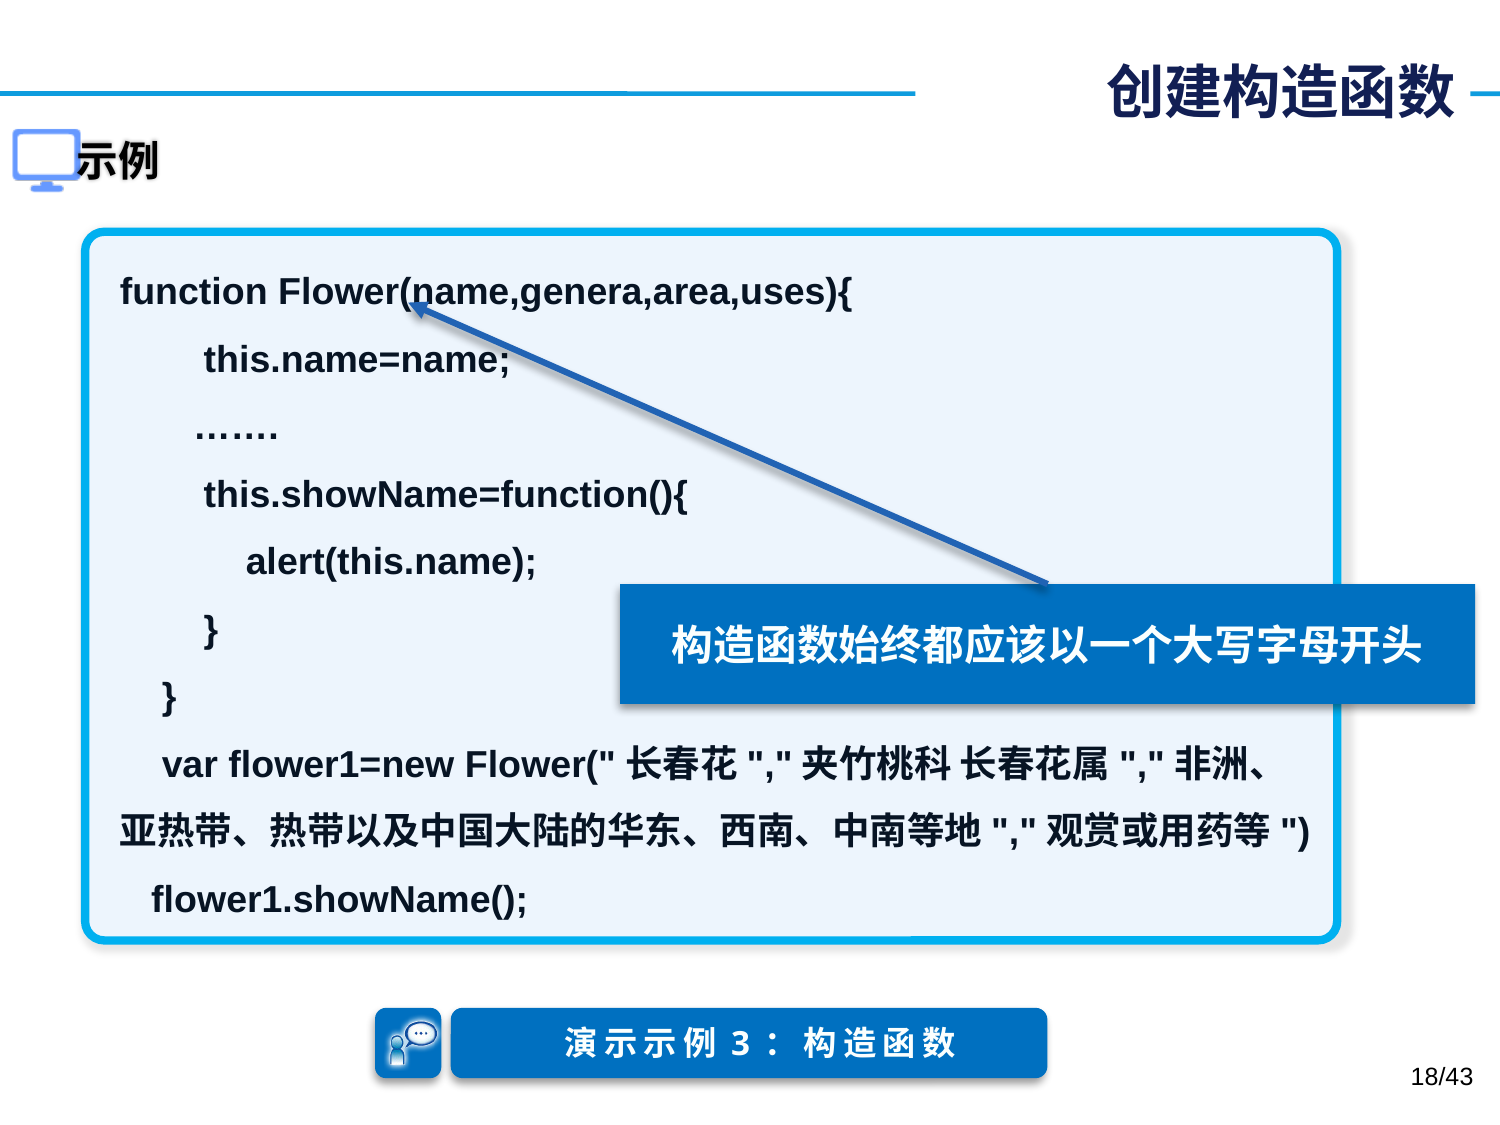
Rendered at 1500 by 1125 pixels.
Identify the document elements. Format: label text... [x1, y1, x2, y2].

text_box 构造函数始终都应该以一个大写字母开头 [617, 581, 1478, 707]
text_box function Flower(name,genera,area,uses){ this.name=name; ……. this.showName=function(){ alert(this.name); } } var flower1=new Flower("长春花","夹竹桃科 长春花属","非洲、亚热带、热带以及中国大陆的华东、西南、中南等地","观赏或用药等") flower1.showName(); [85, 231, 1338, 941]
title 创建构造函数 [915, 46, 1471, 133]
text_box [407, 302, 1048, 585]
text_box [374, 1007, 1048, 1079]
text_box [11, 125, 176, 194]
slide_number 18/43 [1138, 1053, 1489, 1114]
